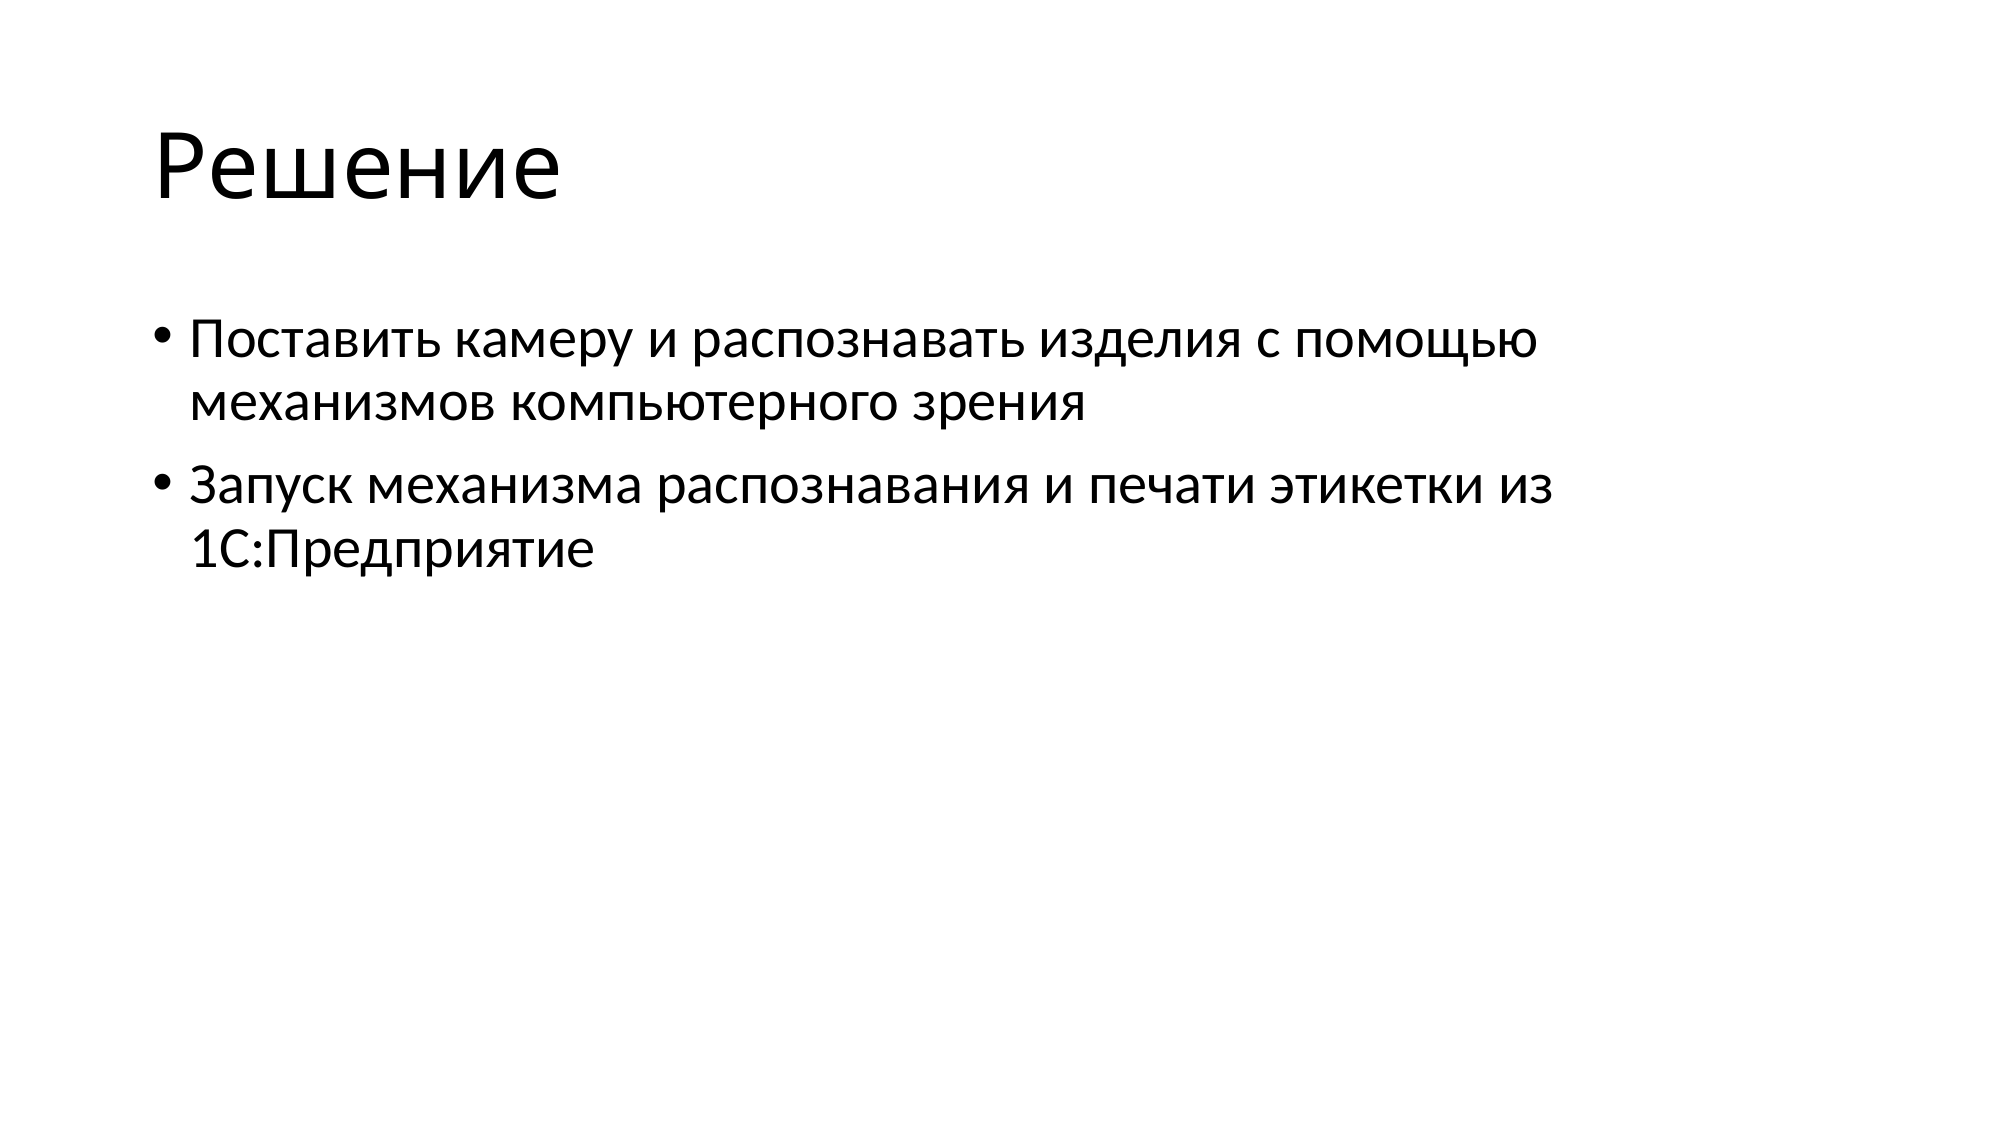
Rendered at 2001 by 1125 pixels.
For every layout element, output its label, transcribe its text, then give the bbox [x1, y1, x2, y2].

list Поставить камеру и распознавать изделия с помощью механизмов компьютерного зрения Запуск механизма распознавания и печати этикетки из 1С:Предприятие [137, 299, 1863, 1014]
title Решение [137, 59, 1863, 278]
